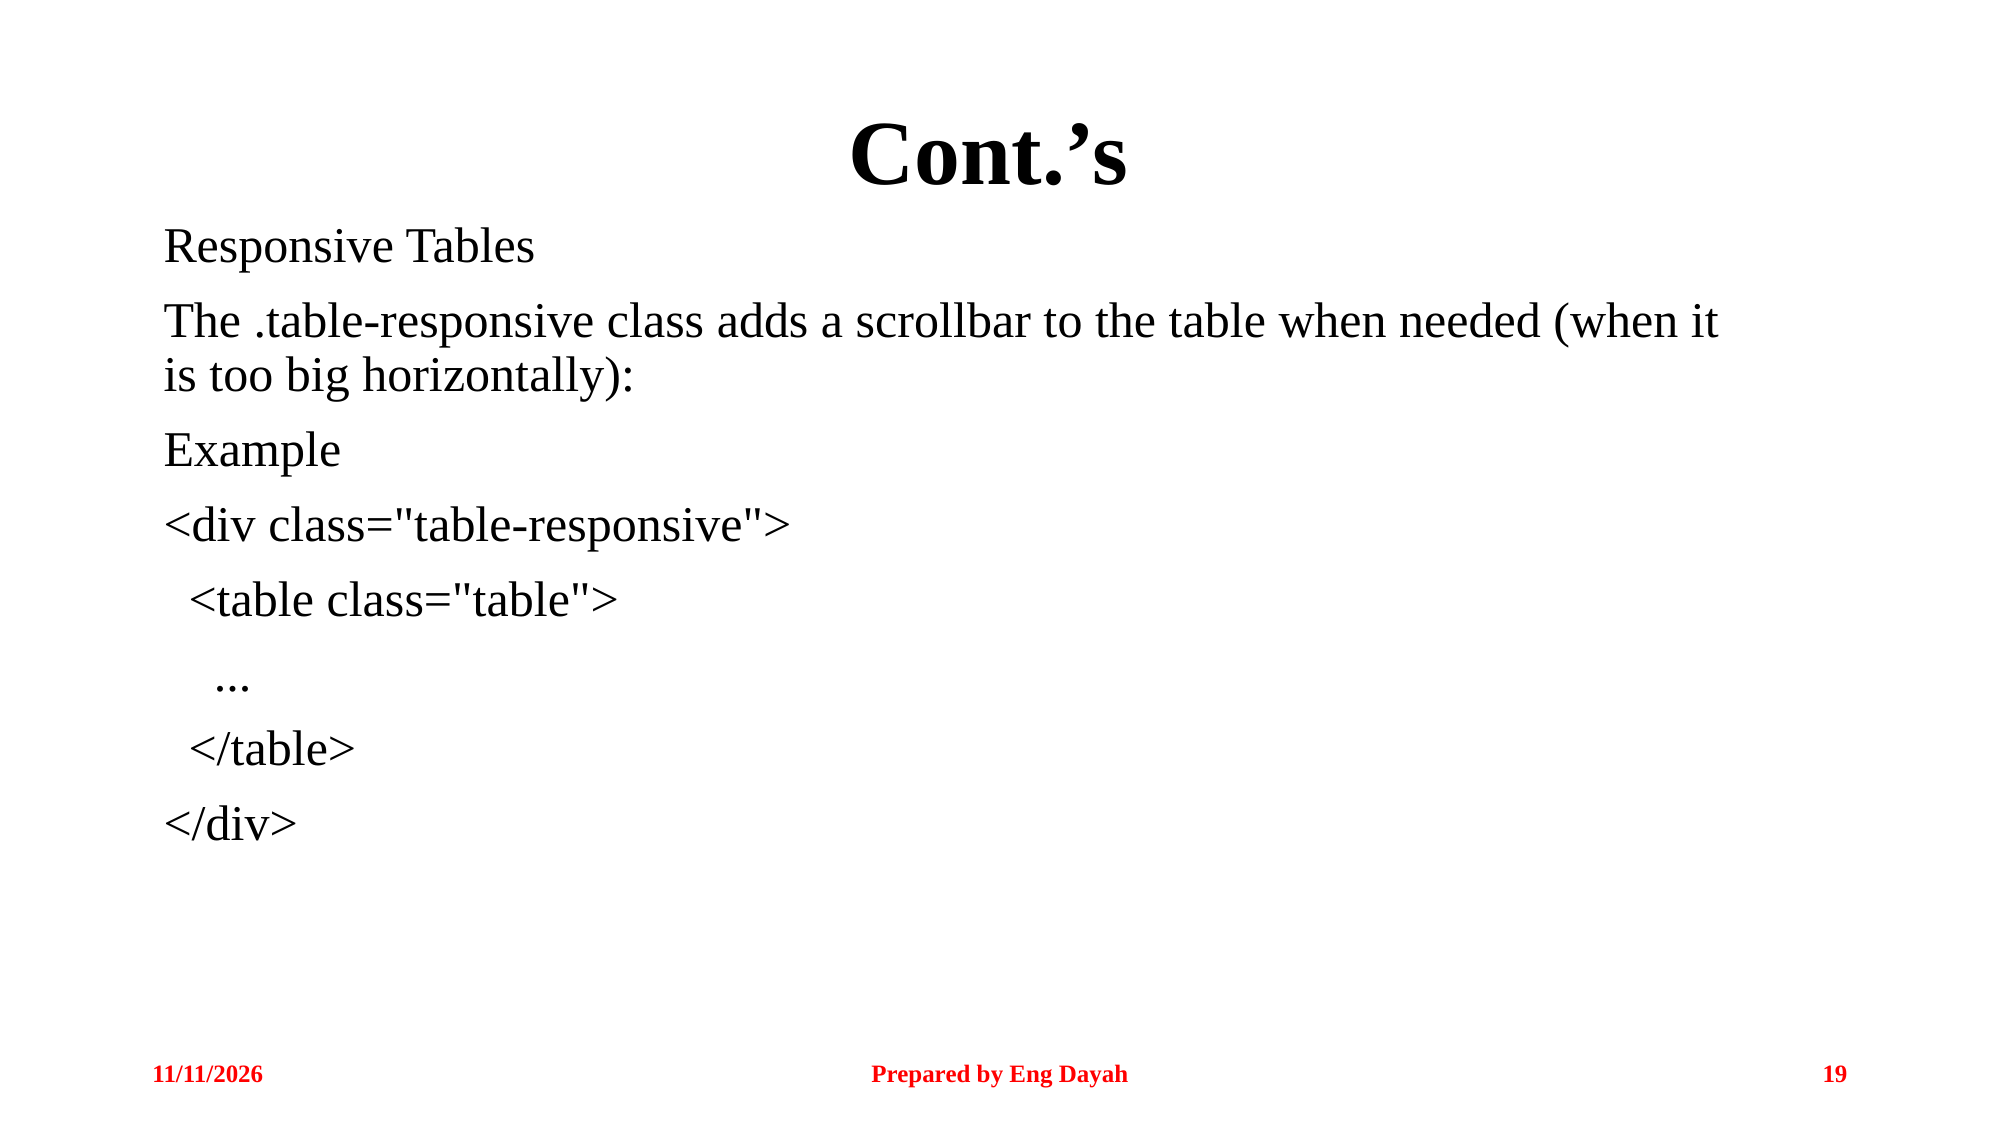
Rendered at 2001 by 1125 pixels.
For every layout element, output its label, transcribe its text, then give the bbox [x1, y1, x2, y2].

title Cont.’s [238, 66, 1739, 212]
slide_number 19 [1412, 1042, 1863, 1103]
footer Prepared by Eng Dayah [662, 1042, 1338, 1103]
subtitle Responsive Tables The .table-responsive class adds a scrollbar to the table when needed (when it is too big horizontally): Example <div class="table-responsive"> <table class="table"> ... </table> </div> [148, 212, 1750, 1043]
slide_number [137, 1042, 588, 1103]
